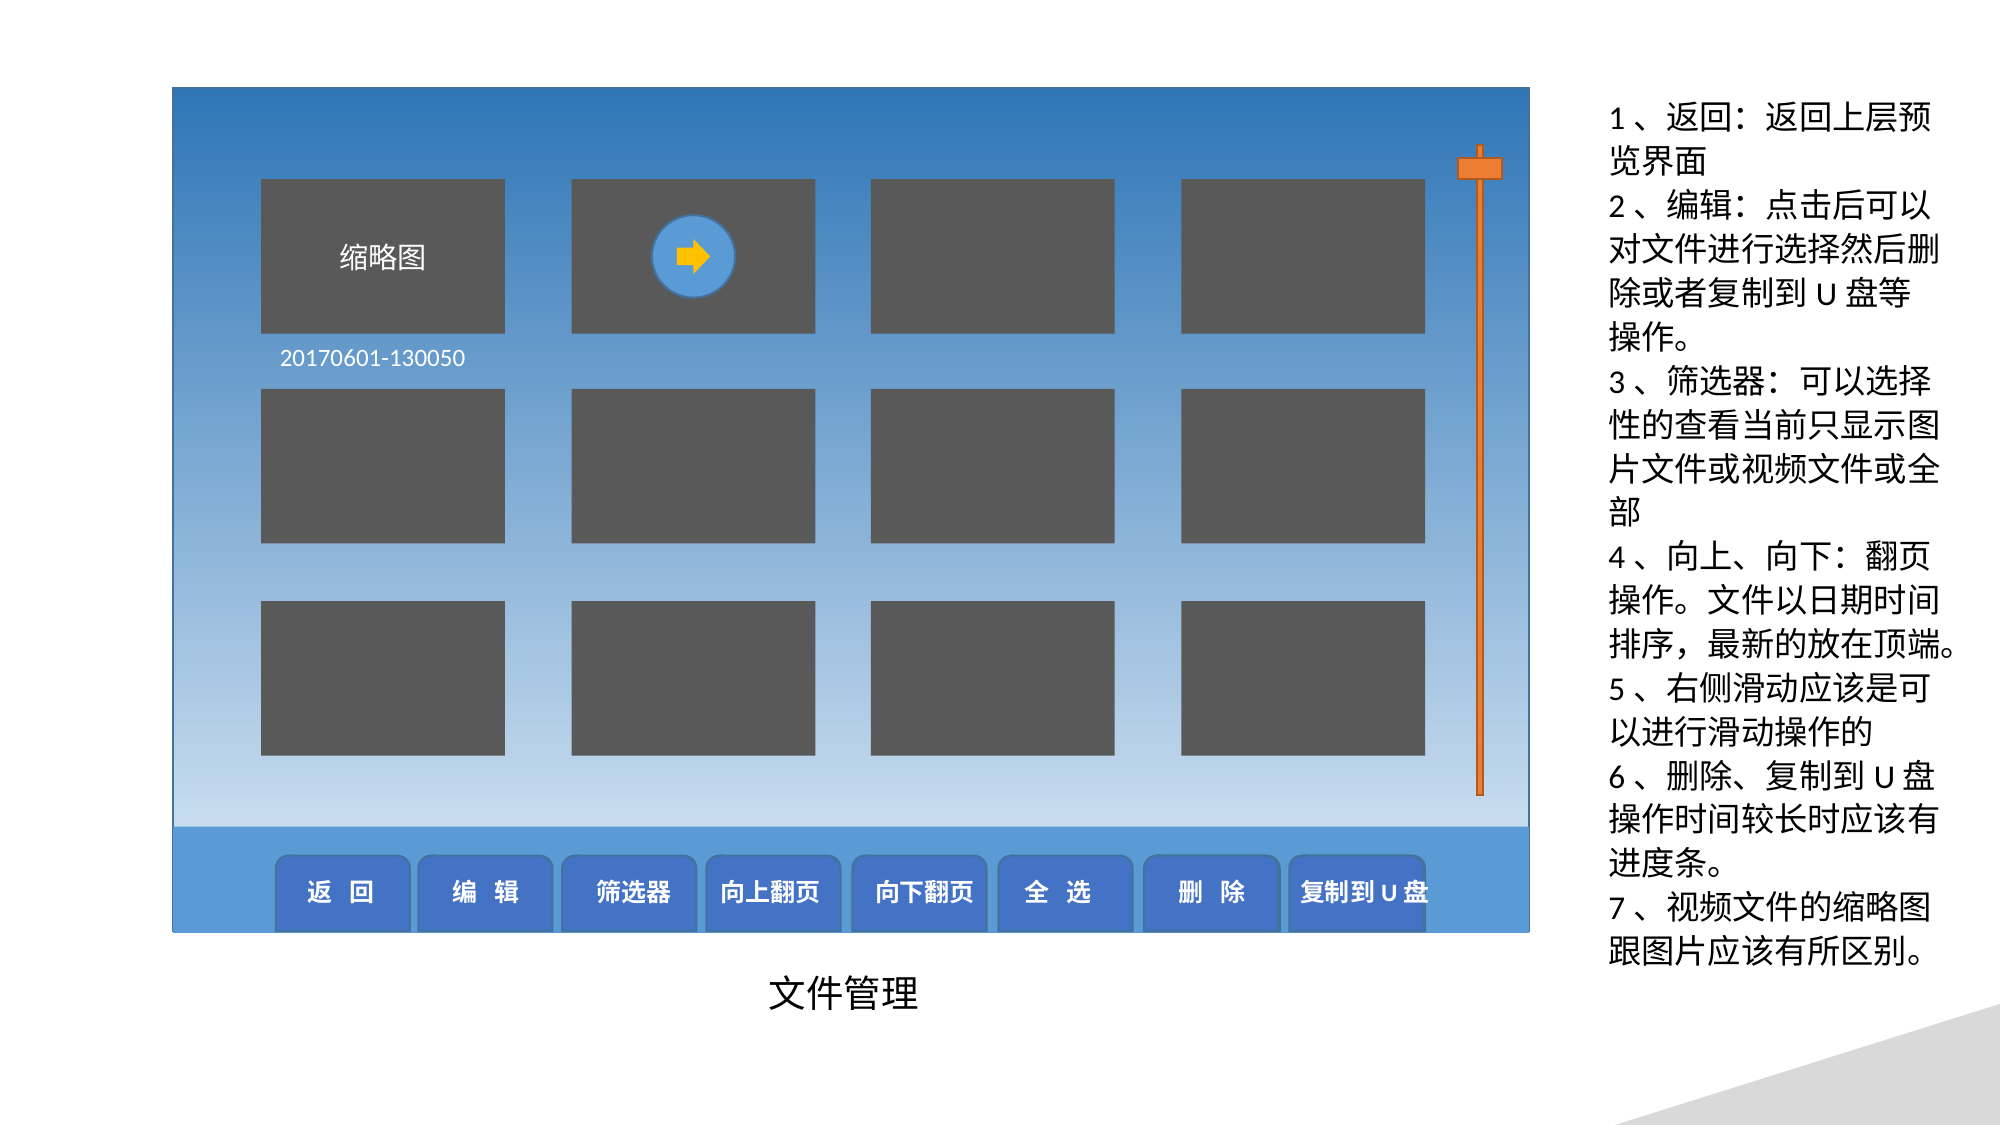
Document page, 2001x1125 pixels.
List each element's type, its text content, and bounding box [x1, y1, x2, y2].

text_box [571, 388, 816, 544]
text_box [260, 388, 506, 544]
text_box [1180, 178, 1426, 335]
text_box [1614, 1002, 2000, 1125]
text_box [870, 600, 1116, 757]
text_box [1180, 388, 1426, 544]
text_box 20170601-130050 [264, 333, 501, 379]
text_box [870, 388, 1116, 544]
text_box [172, 826, 1530, 934]
text_box [571, 178, 816, 335]
text_box [1457, 157, 1503, 180]
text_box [275, 855, 1426, 932]
text_box [571, 600, 816, 757]
text_box [870, 178, 1116, 335]
text_box [1476, 180, 1484, 796]
text_box [1180, 600, 1426, 757]
text_box [675, 236, 712, 277]
text_box [1476, 144, 1484, 157]
text_box [172, 87, 1530, 826]
text_box 缩略图 [260, 178, 506, 335]
text_box 1、返回：返回上层预览界面 2、编辑：点击后可以对文件进行选择然后删除或者复制到U盘等操作。 3、筛选器：可以选择性的查看当前只显示图片文件或视频文件或全部 4、向上、向下：翻页操作。文件以日期时间排序，最新的放在顶端。 5、右侧滑动应该是可以进行滑动操作的 6、删除、复制到U盘操作时间较长时应该有进度条。 7、视频文件的缩略图跟图片应该有所区别。 [1593, 85, 1960, 978]
text_box [650, 214, 737, 299]
text_box 文件管理 [754, 962, 949, 1022]
text_box [260, 600, 506, 757]
